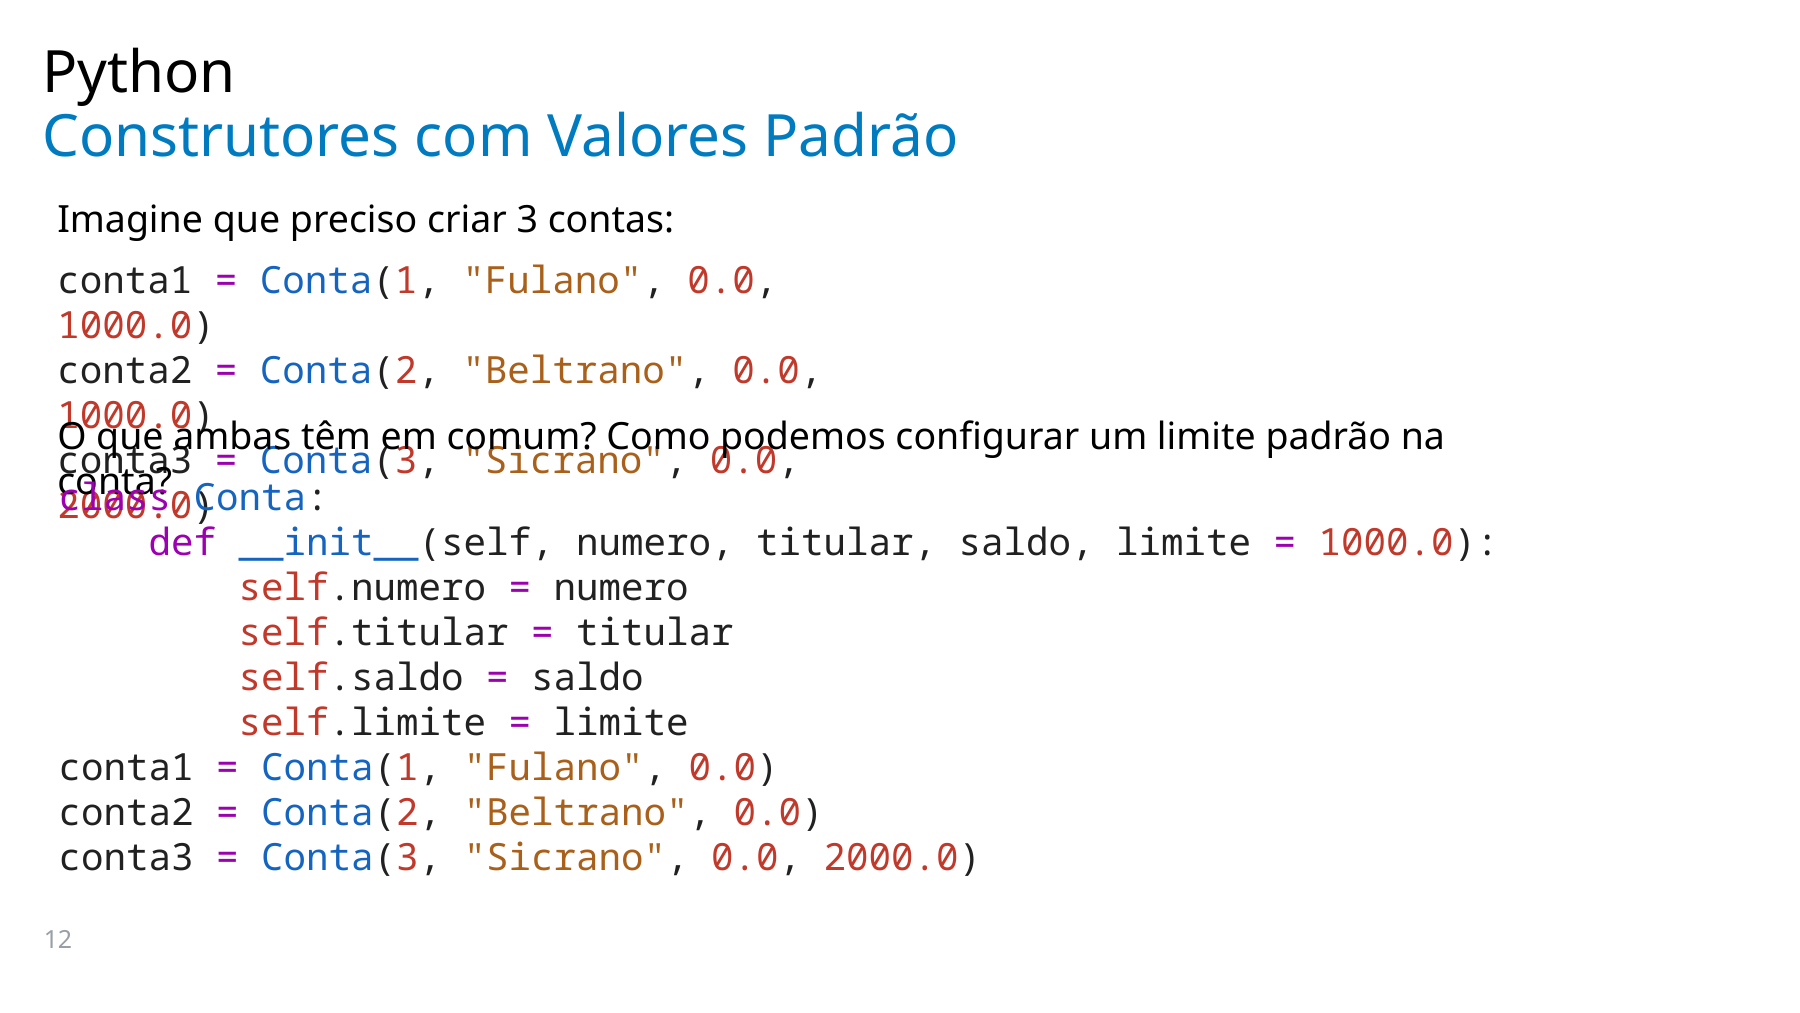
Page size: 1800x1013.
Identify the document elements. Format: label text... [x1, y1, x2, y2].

list Python [42, 42, 1757, 107]
text_box Imagine que preciso criar 3 contas: [42, 187, 943, 248]
text_box class Conta: def __init__(self, numero, titular, saldo, limite = 1000.0): self.numero = numero self.titular = titular self.saldo = saldo self.limite = limite conta1 = Conta(1, "Fulano", 0.0) conta2 = Conta(2, "Beltrano", 0.0) conta3 = Conta(3, "Sicrano", 0.0, 2000.0) [43, 465, 1522, 885]
text_box O que ambas têm em comum? Como podemos configurar um limite padrão na conta? [42, 404, 1521, 510]
title Construtores com Valores Padrão [42, 107, 1757, 171]
text_box conta1 = Conta(1, "Fulano", 0.0, 1000.0) conta2 = Conta(2, "Beltrano", 0.0, 1000.0) conta3 = Conta(3, "Sicrano", 0.0, 2000.0) [42, 248, 943, 404]
slide_number 12 [43, 923, 92, 991]
